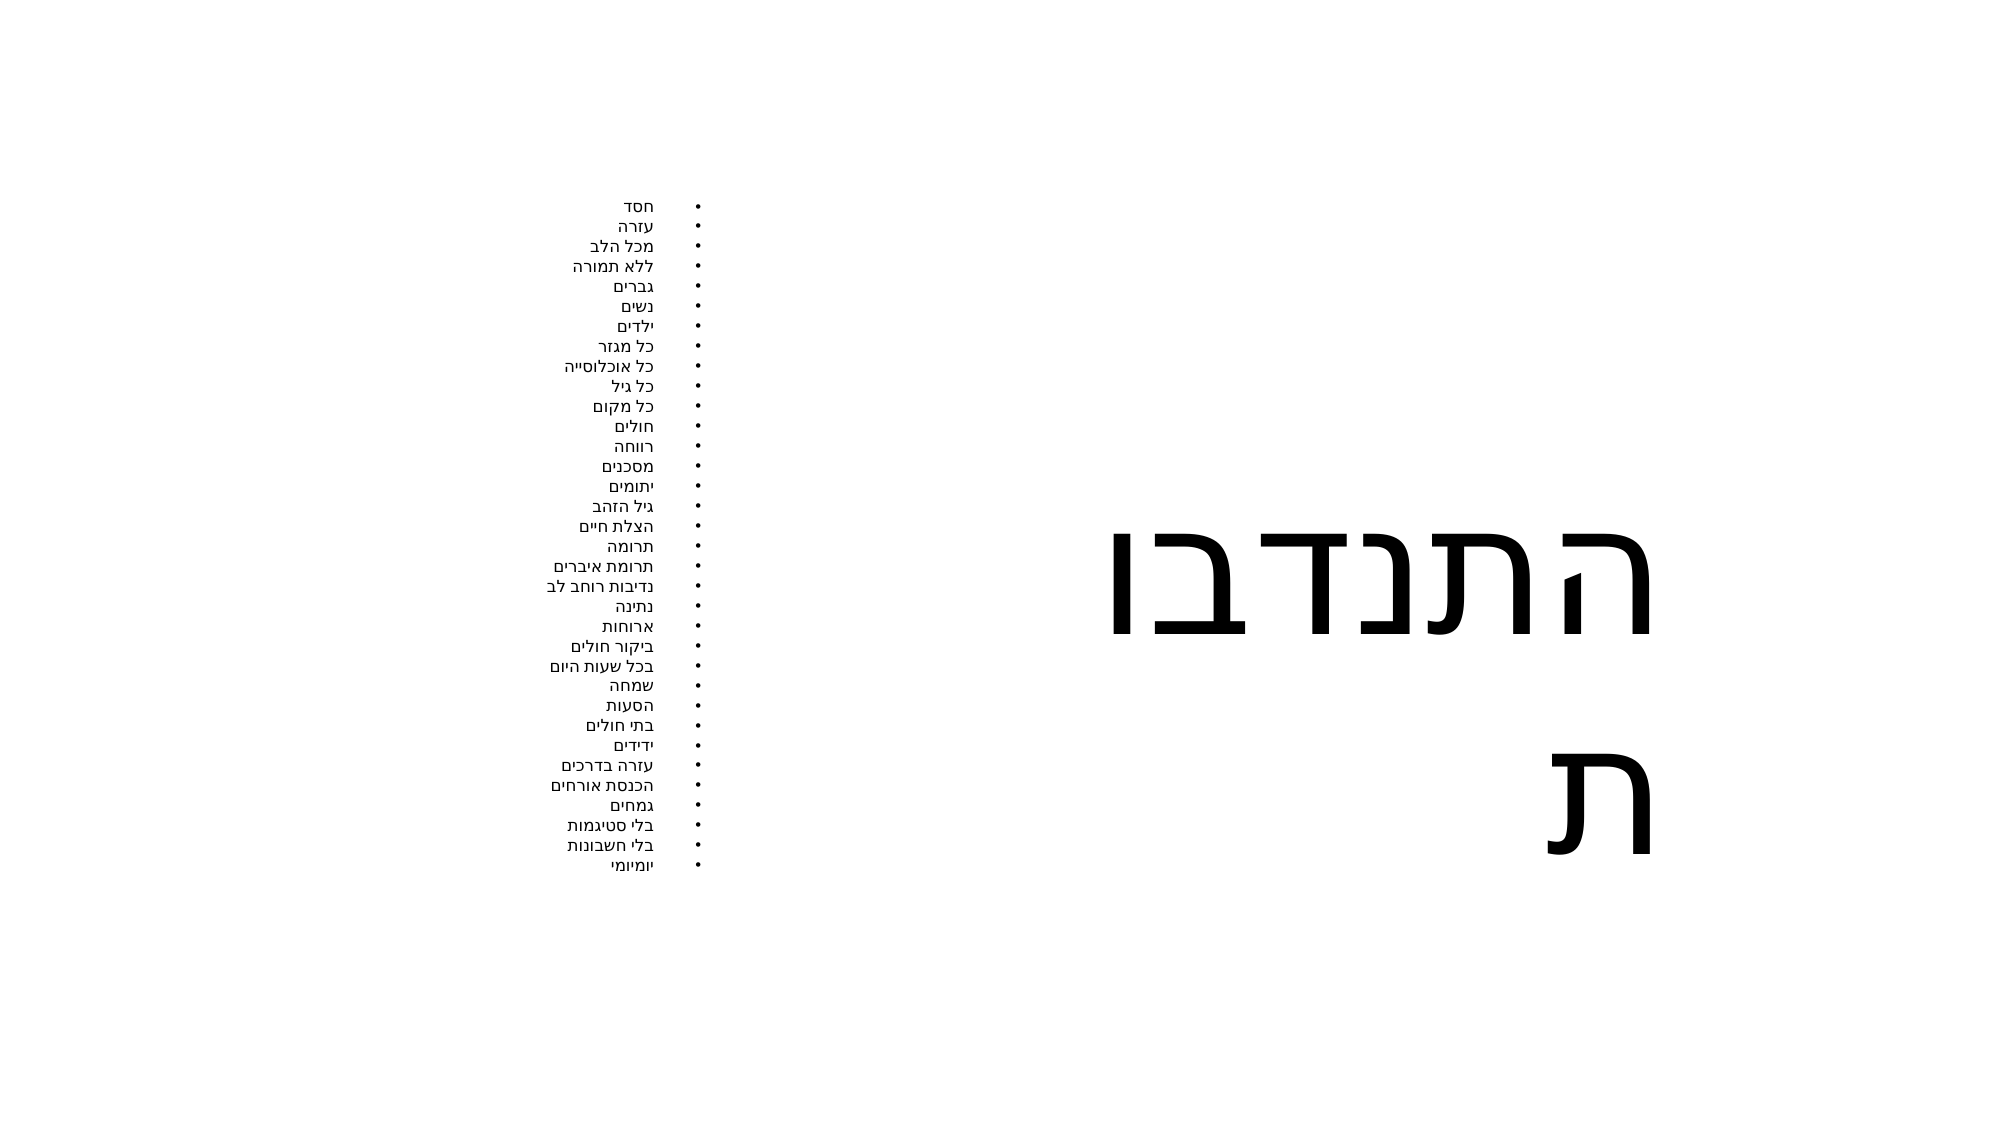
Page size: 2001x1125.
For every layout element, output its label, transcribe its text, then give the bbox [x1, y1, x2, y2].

text_box חסד עזרה מכל הלב ללא תמורה גברים נשים ילדים כל מגזר כל אוכלוסייה כל גיל כל מקום חולים רווחה מסכנים יתומים גיל הזהב הצלת חיים תרומה תרומת איברים נדיבות רוחב לב נתינה ארוחות ביקור חולים בכל שעות היום שמחה הסעות בתי חולים ידידים עזרה בדרכים הכנסת אורחים גמחים בלי סטיגמות בלי חשבונות יומיומי [0, 188, 716, 981]
text_box התנדבות [966, 443, 1682, 899]
